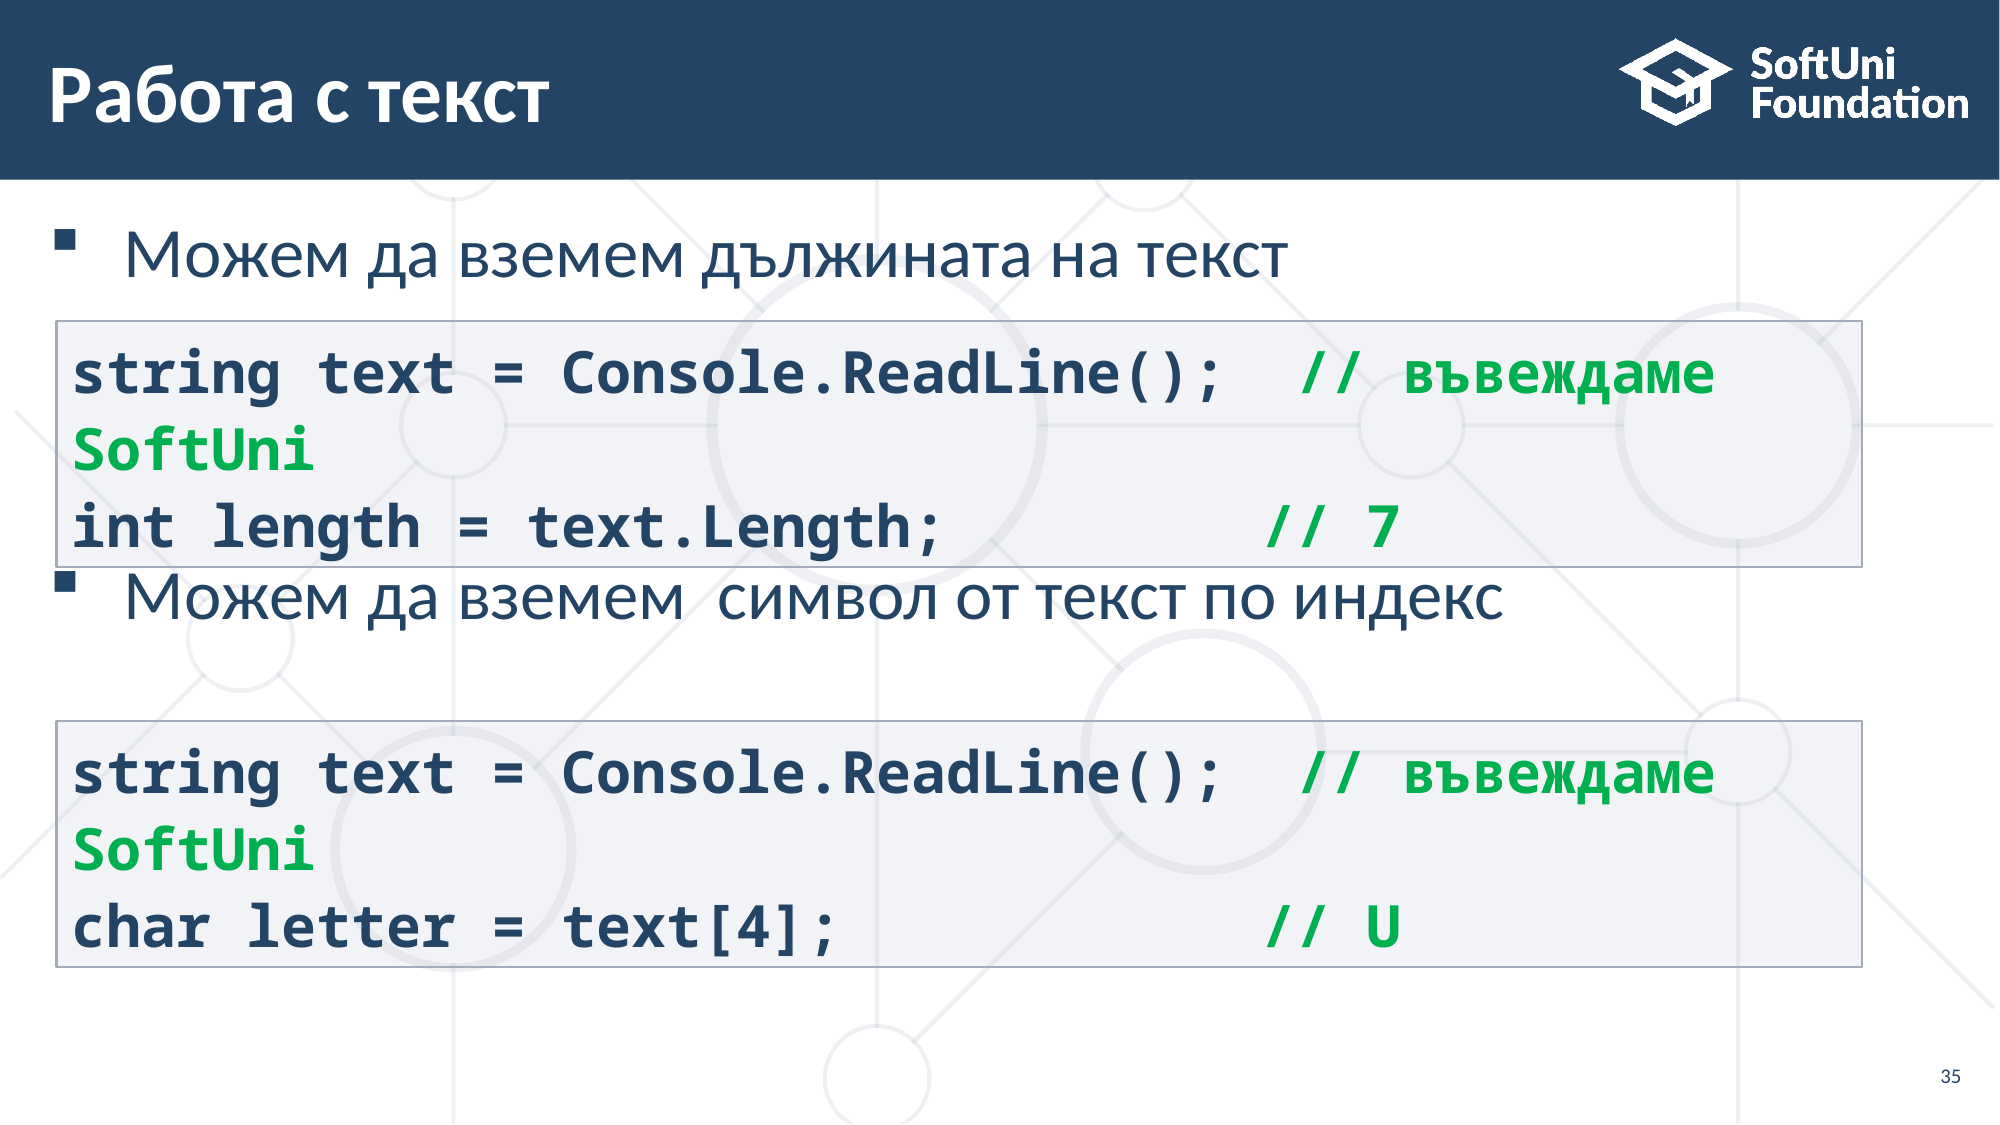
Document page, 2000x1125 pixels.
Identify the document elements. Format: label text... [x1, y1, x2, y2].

text_box string text = Console.ReadLine(); // въвеждаме SoftUni int length = text.Length; // 7 [56, 321, 1862, 567]
slide_number 35 [1896, 1049, 1968, 1101]
list Можем да вземем дължината на текст Можем да вземем символ от текст по индекс [31, 196, 1970, 1050]
title Работа с текст [31, 16, 1591, 162]
picture [1618, 38, 1968, 126]
text_box string text = Console.ReadLine(); // въвеждаме SoftUni char letter = text[4]; // U [56, 721, 1862, 967]
